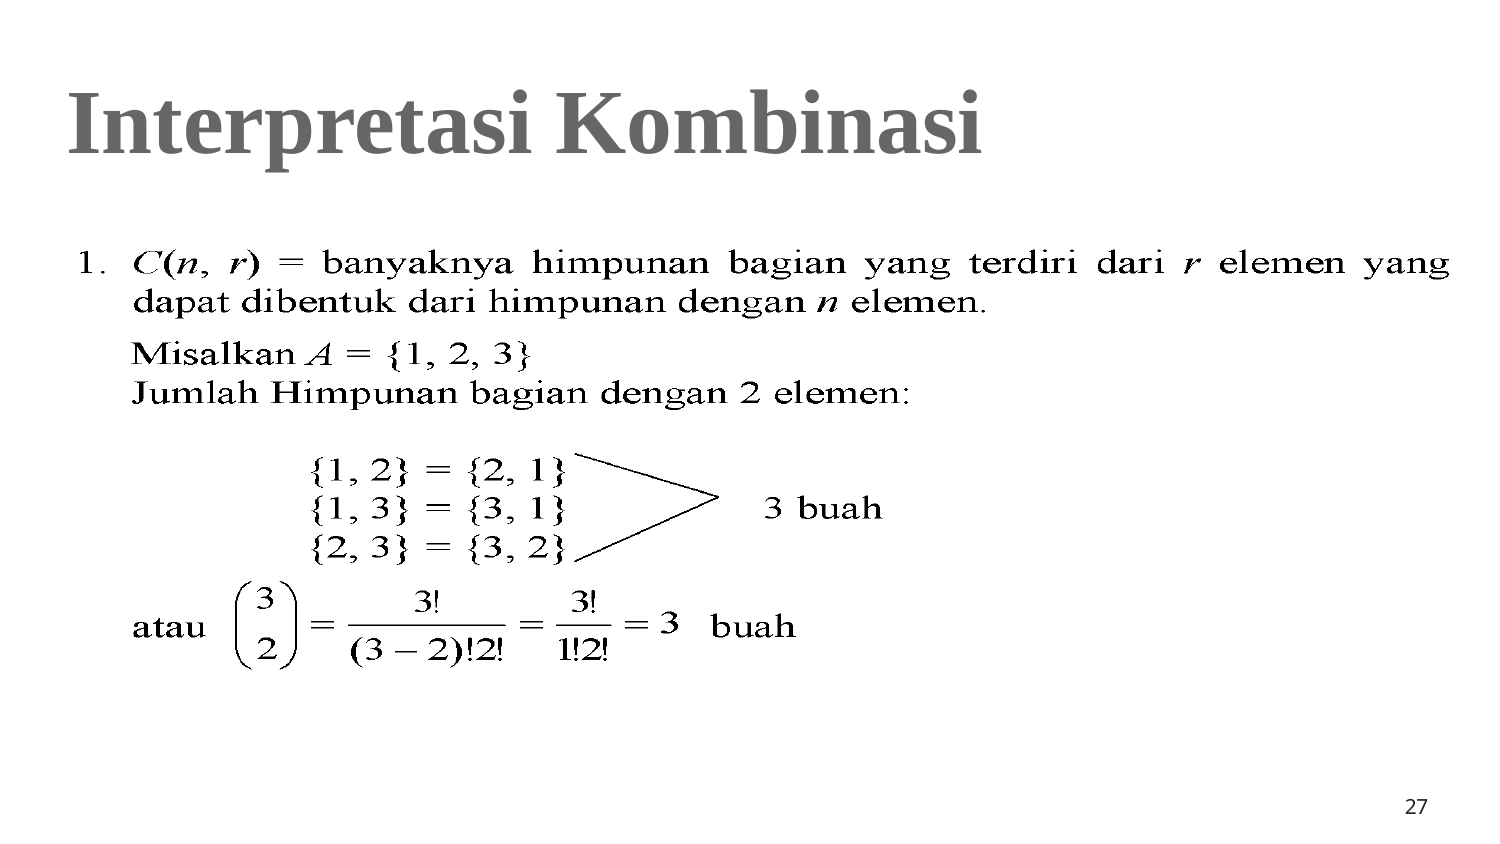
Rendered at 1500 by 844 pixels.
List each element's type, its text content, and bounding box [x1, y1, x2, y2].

title Interpretasi Kombinasi [51, 48, 1449, 180]
slide_number ‹#› [1389, 764, 1480, 830]
picture [74, 224, 1451, 674]
